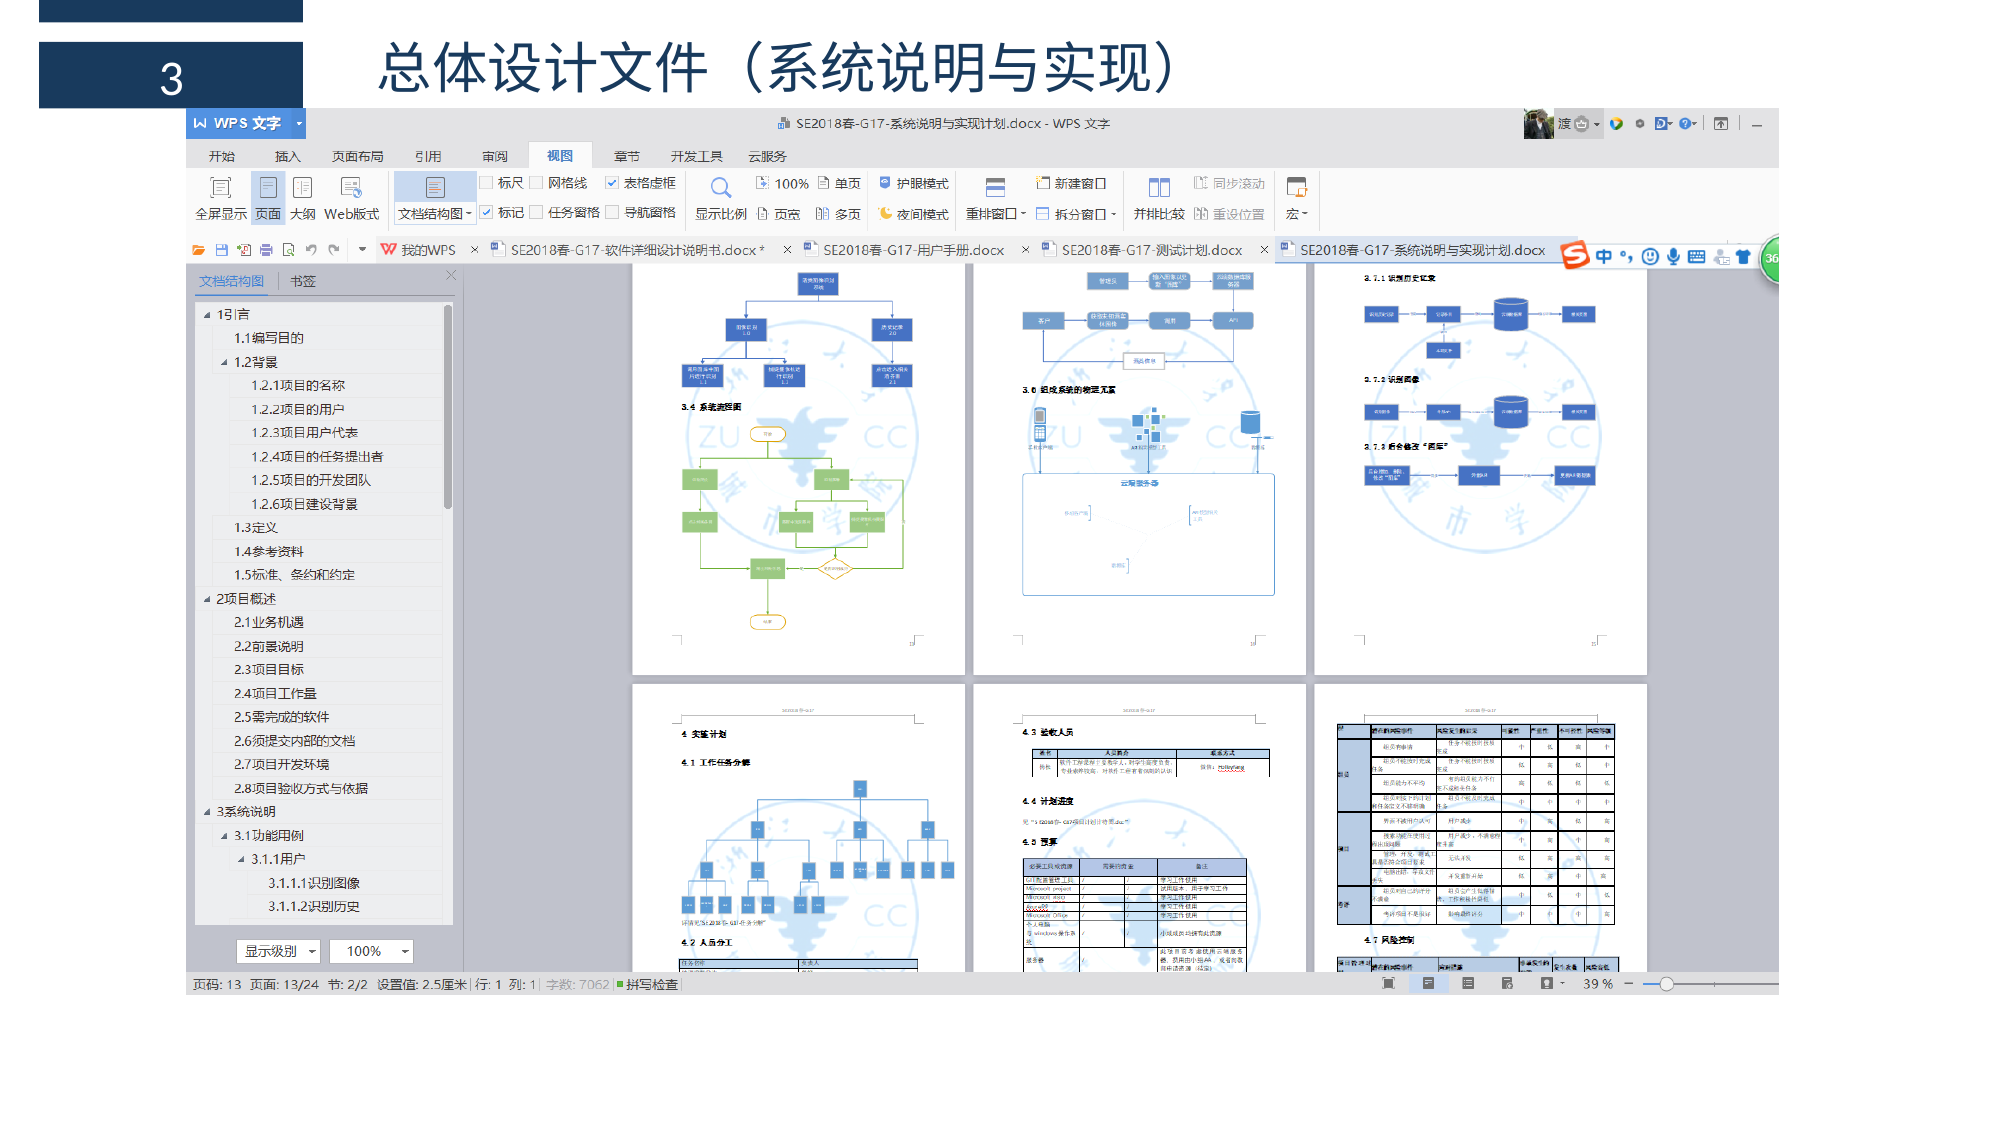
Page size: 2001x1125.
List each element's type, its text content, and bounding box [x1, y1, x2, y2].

text_box 总体设计文件（系统说明与实现） [362, 26, 1355, 108]
picture [186, 108, 1779, 995]
text_box [38, 0, 304, 23]
text_box 3 [38, 41, 304, 110]
